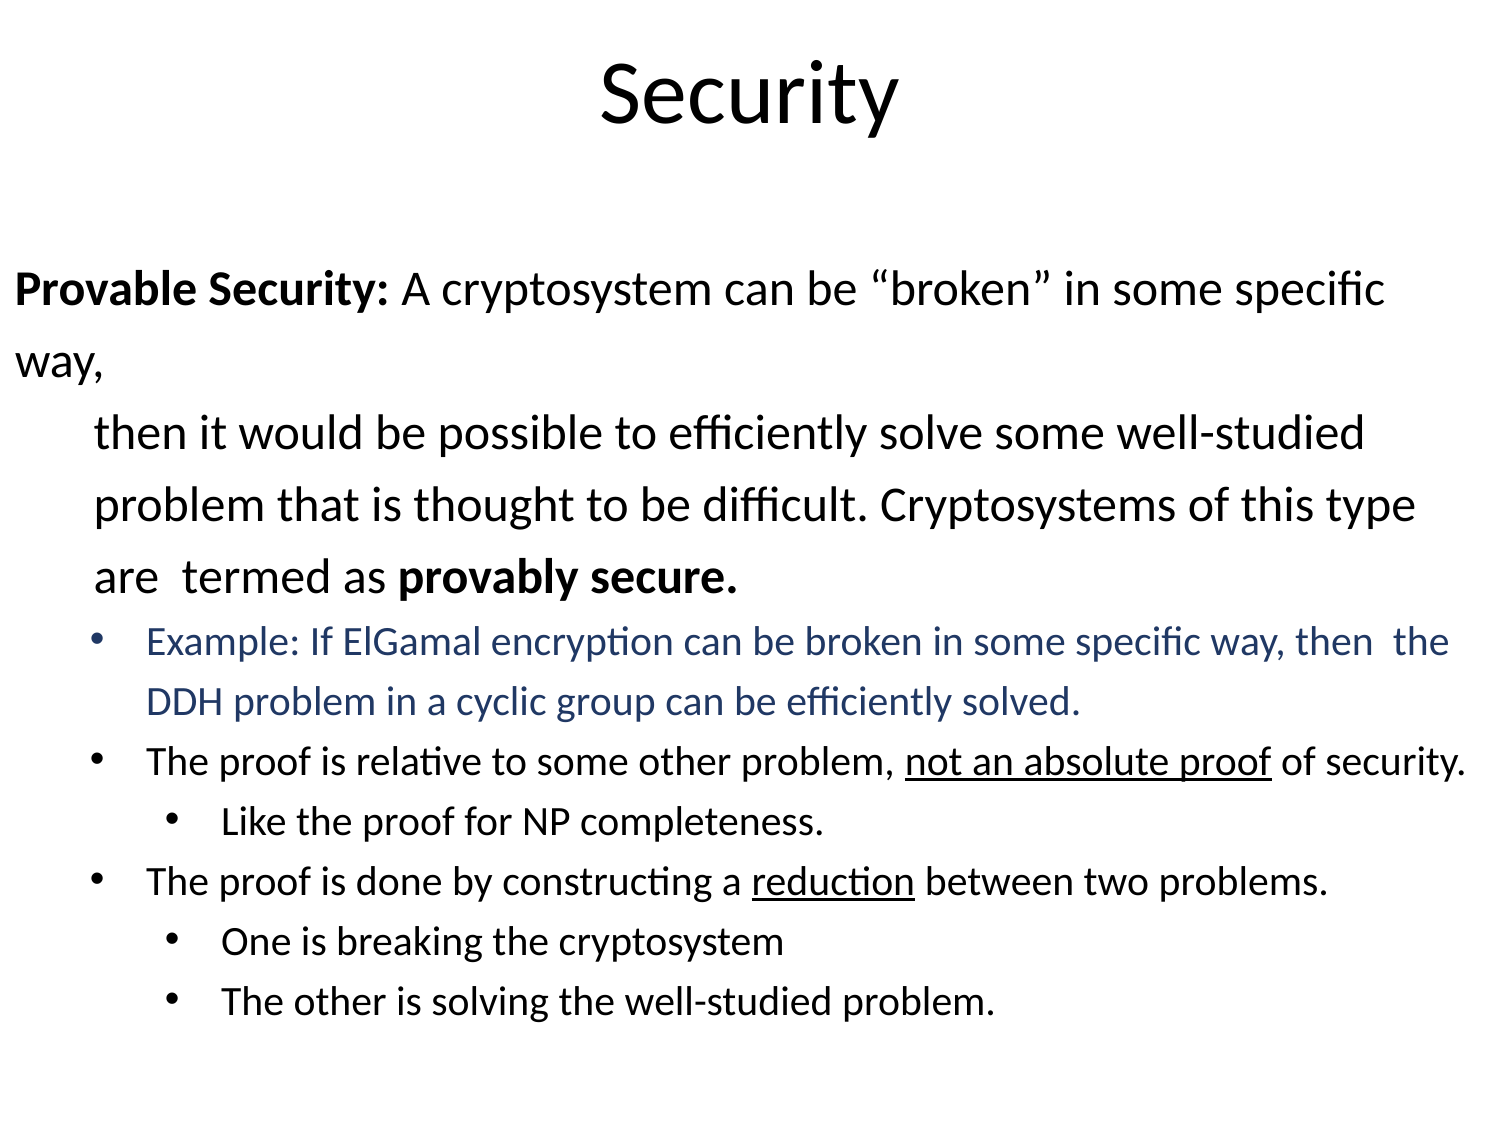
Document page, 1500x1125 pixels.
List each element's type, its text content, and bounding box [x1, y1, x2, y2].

title Security [0, 0, 1500, 188]
text_box Provable Security: A cryptosystem can be “broken” in some specific way, then it would be possible to efficiently solve some well-studied problem that is thought to be difficult. Cryptosystems of this type are termed as provably secure. Example: If ElGamal encryption can be broken in some specific way, then the DDH problem in a cyclic group can be efficiently solved. The proof is relative to some other problem, not an absolute proof of security. Like the proof for NP completeness. The proof is done by constructing a reduction between two problems. One is breaking the cryptosystem The other is solving the well-studied problem. [0, 236, 1500, 1031]
